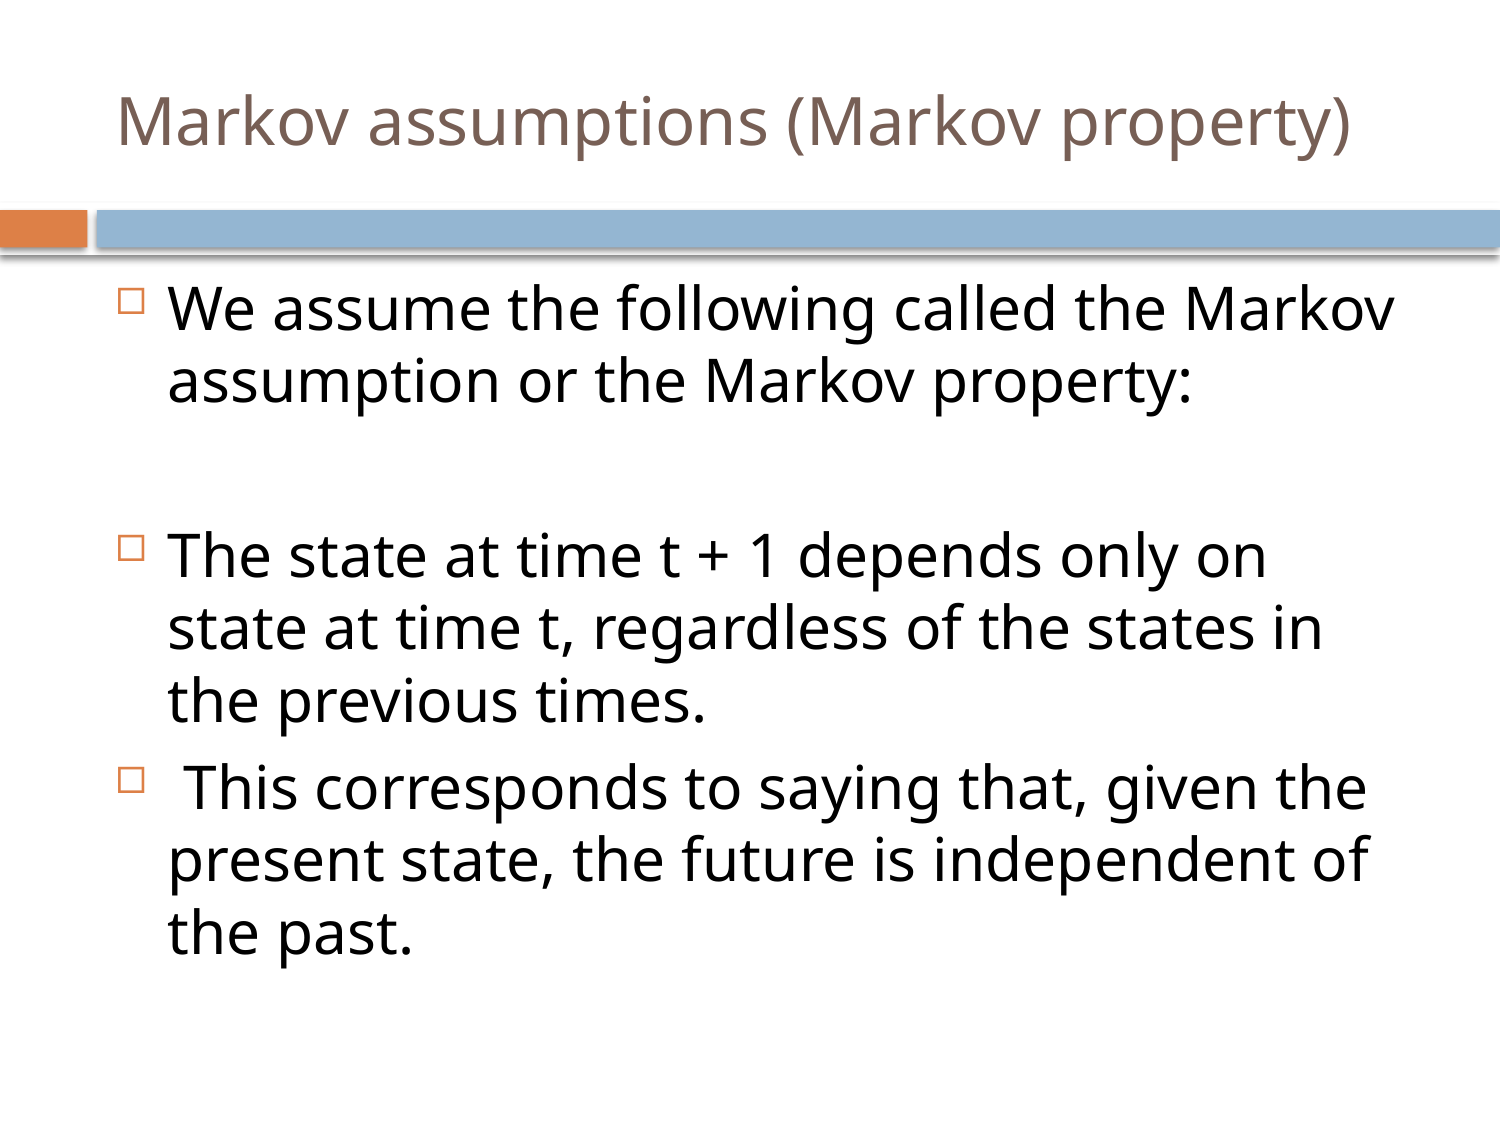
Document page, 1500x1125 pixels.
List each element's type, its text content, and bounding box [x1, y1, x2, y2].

list We assume the following called the Markov assumption or the Markov property: The state at time t + 1 depends only on state at time t, regardless of the states in the previous times. This corresponds to saying that, given the present state, the future is independent of the past. [100, 262, 1438, 1000]
title Markov assumptions (Markov property) [100, 37, 1438, 200]
